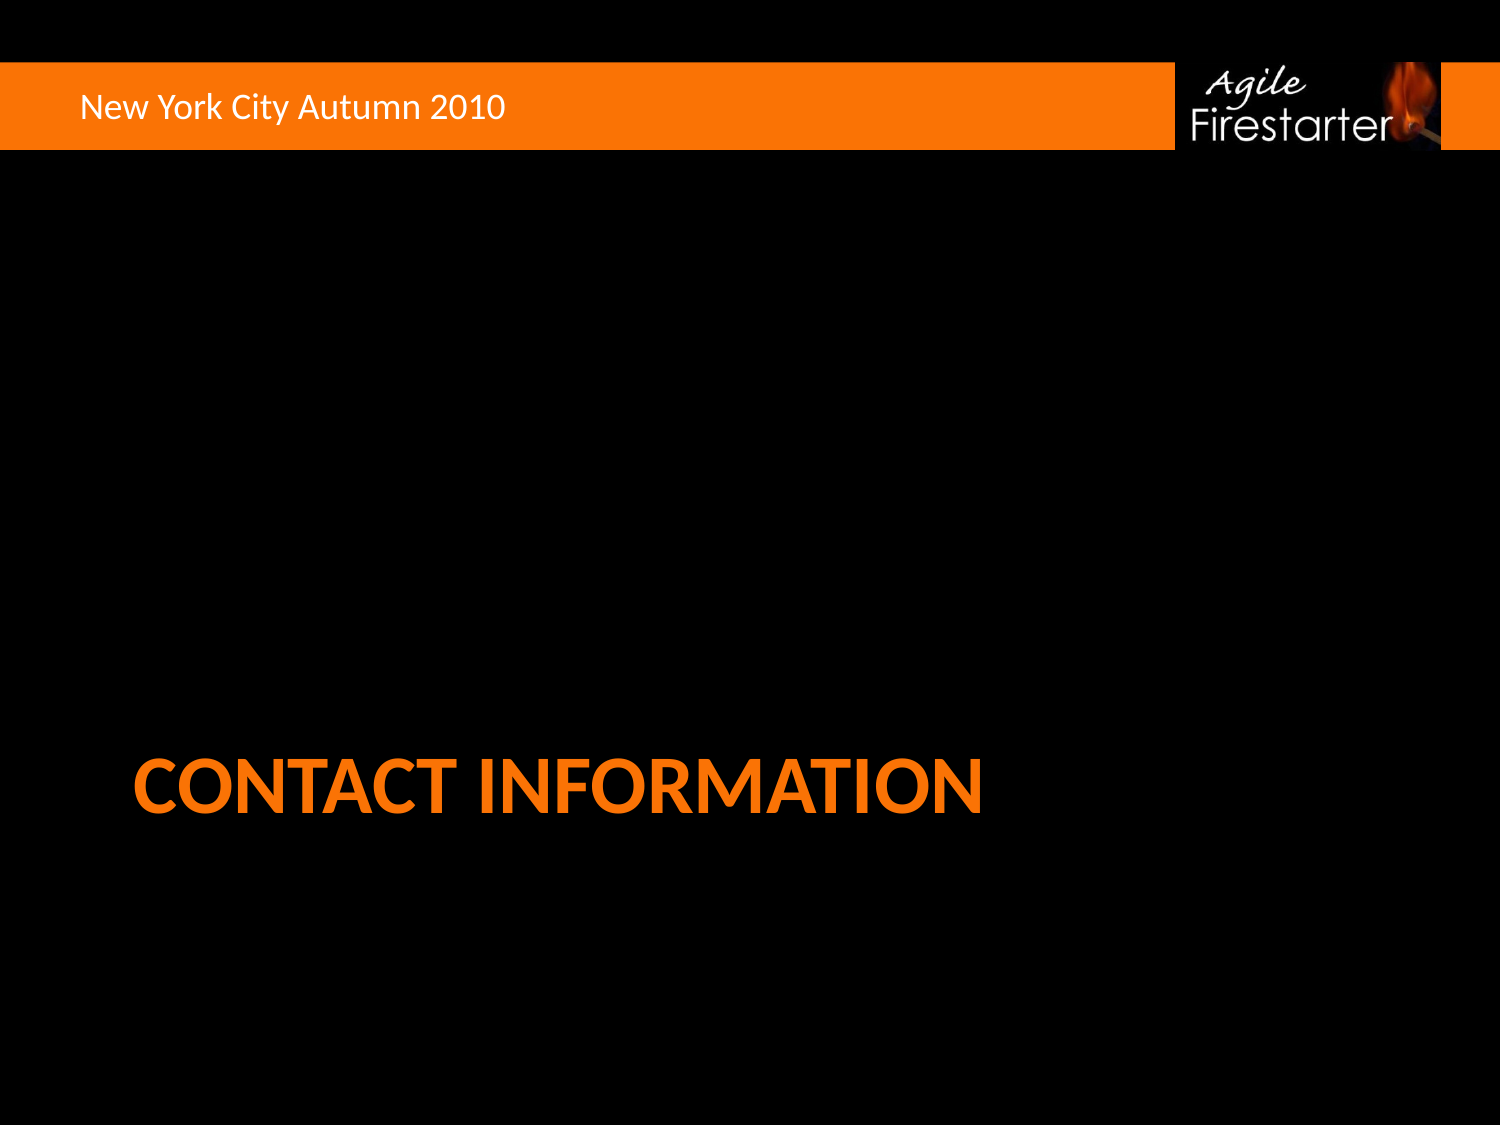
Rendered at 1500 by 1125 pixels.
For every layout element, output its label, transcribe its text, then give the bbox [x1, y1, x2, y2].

picture [1175, 62, 1441, 151]
title Contact Information [118, 722, 1394, 947]
